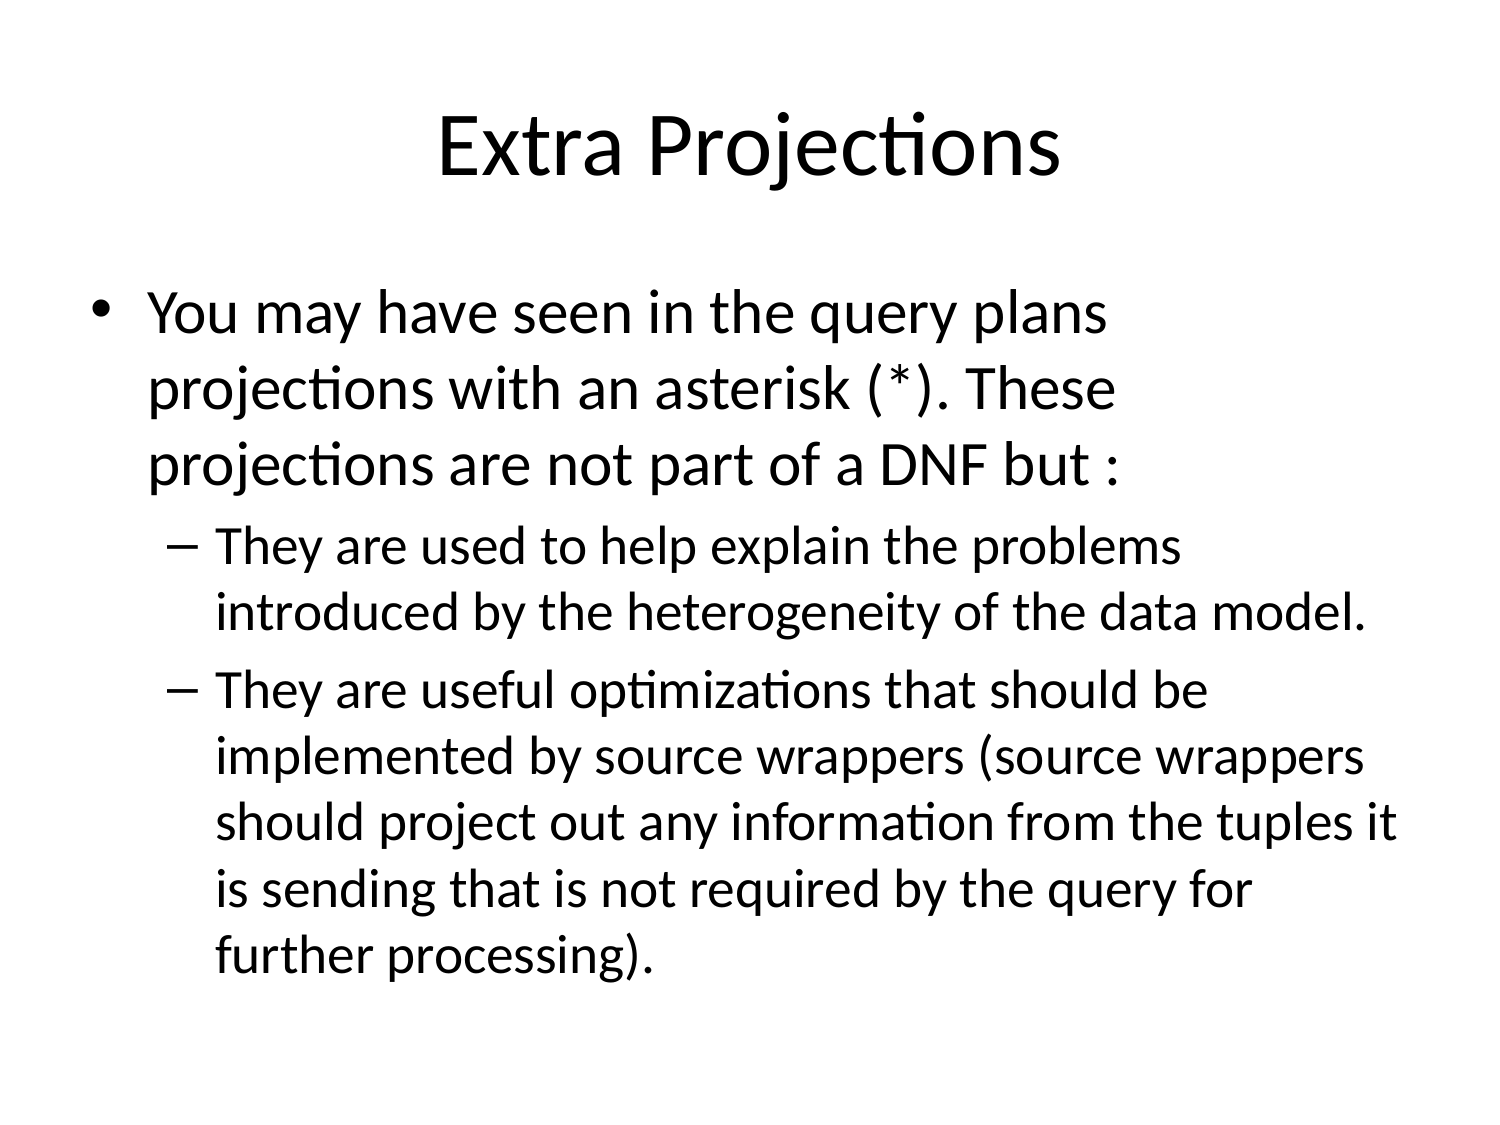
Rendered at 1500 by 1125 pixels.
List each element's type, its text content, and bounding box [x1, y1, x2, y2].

title Extra Projections [75, 45, 1425, 233]
list You may have seen in the query plans projections with an asterisk (*). These projections are not part of a DNF but : They are used to help explain the problems introduced by the heterogeneity of the data model. They are useful optimizations that should be implemented by source wrappers (source wrappers should project out any information from the tuples it is sending that is not required by the query for further processing). [75, 262, 1425, 1005]
